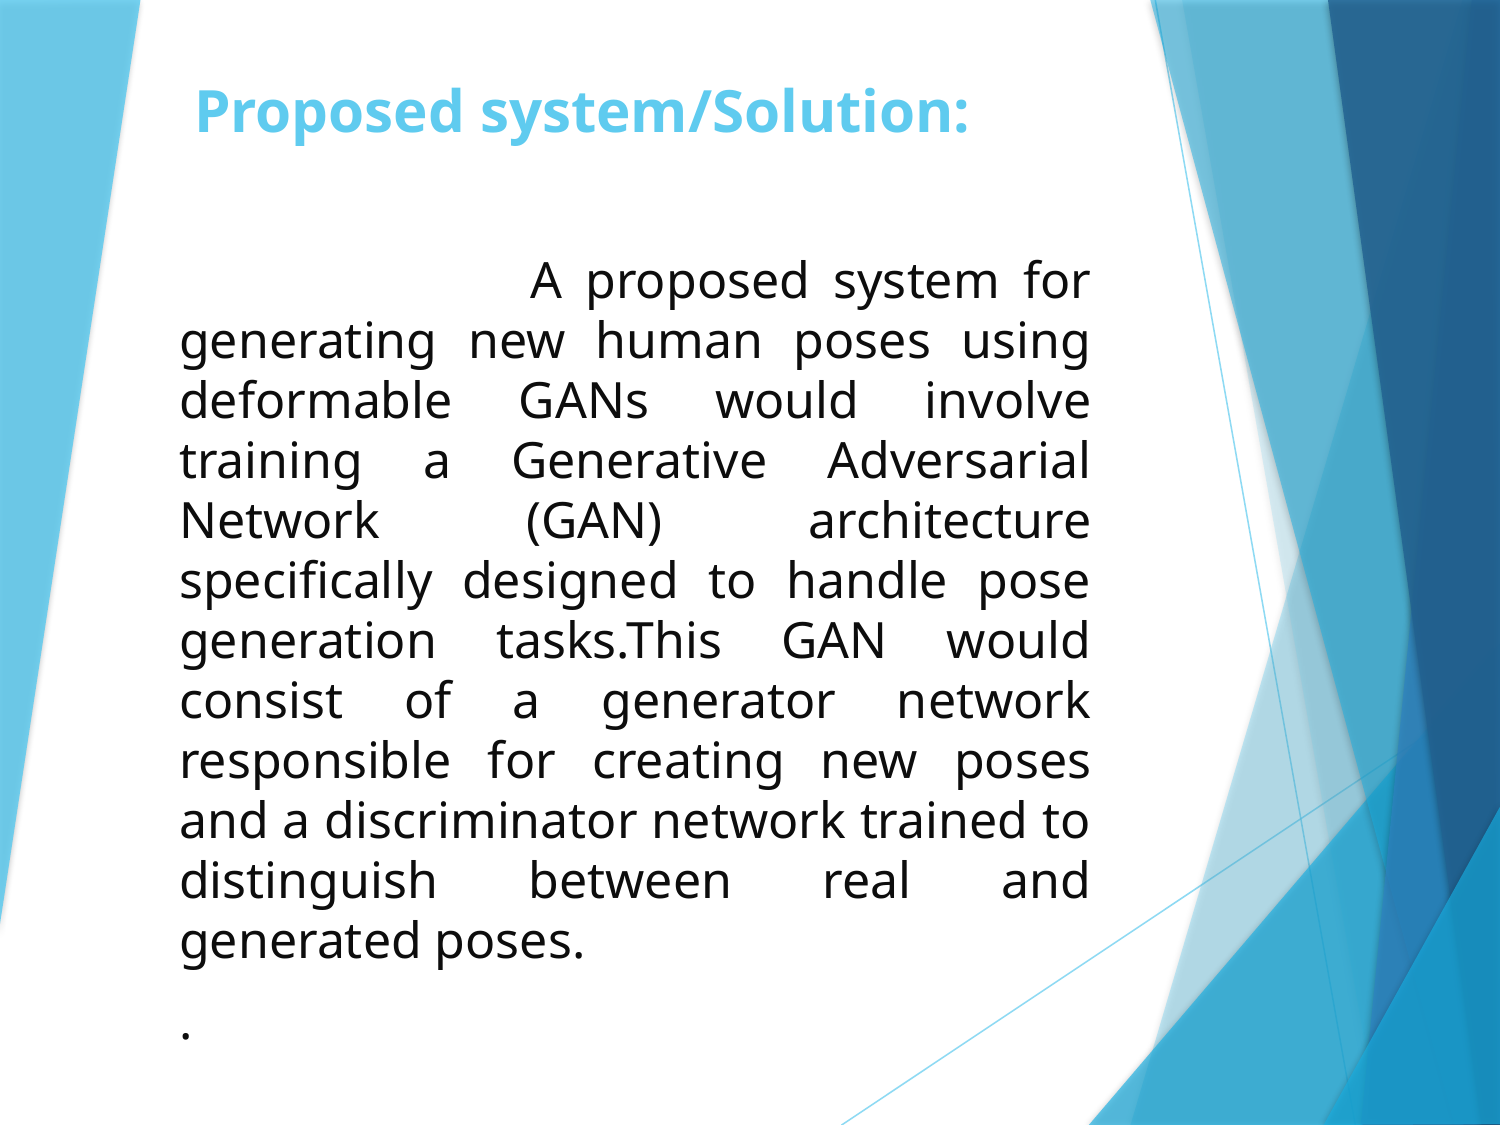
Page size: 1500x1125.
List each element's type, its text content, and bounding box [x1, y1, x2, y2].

subtitle A proposed system for generating new human poses using deformable GANs would involve training a Generative Adversarial Network (GAN) architecture specifically designed to handle pose generation tasks.This GAN would consist of a generator network responsible for creating new poses and a discriminator network trained to distinguish between real and generated poses. . . [164, 240, 1107, 1025]
title Proposed system/Solution: [179, 49, 1092, 152]
